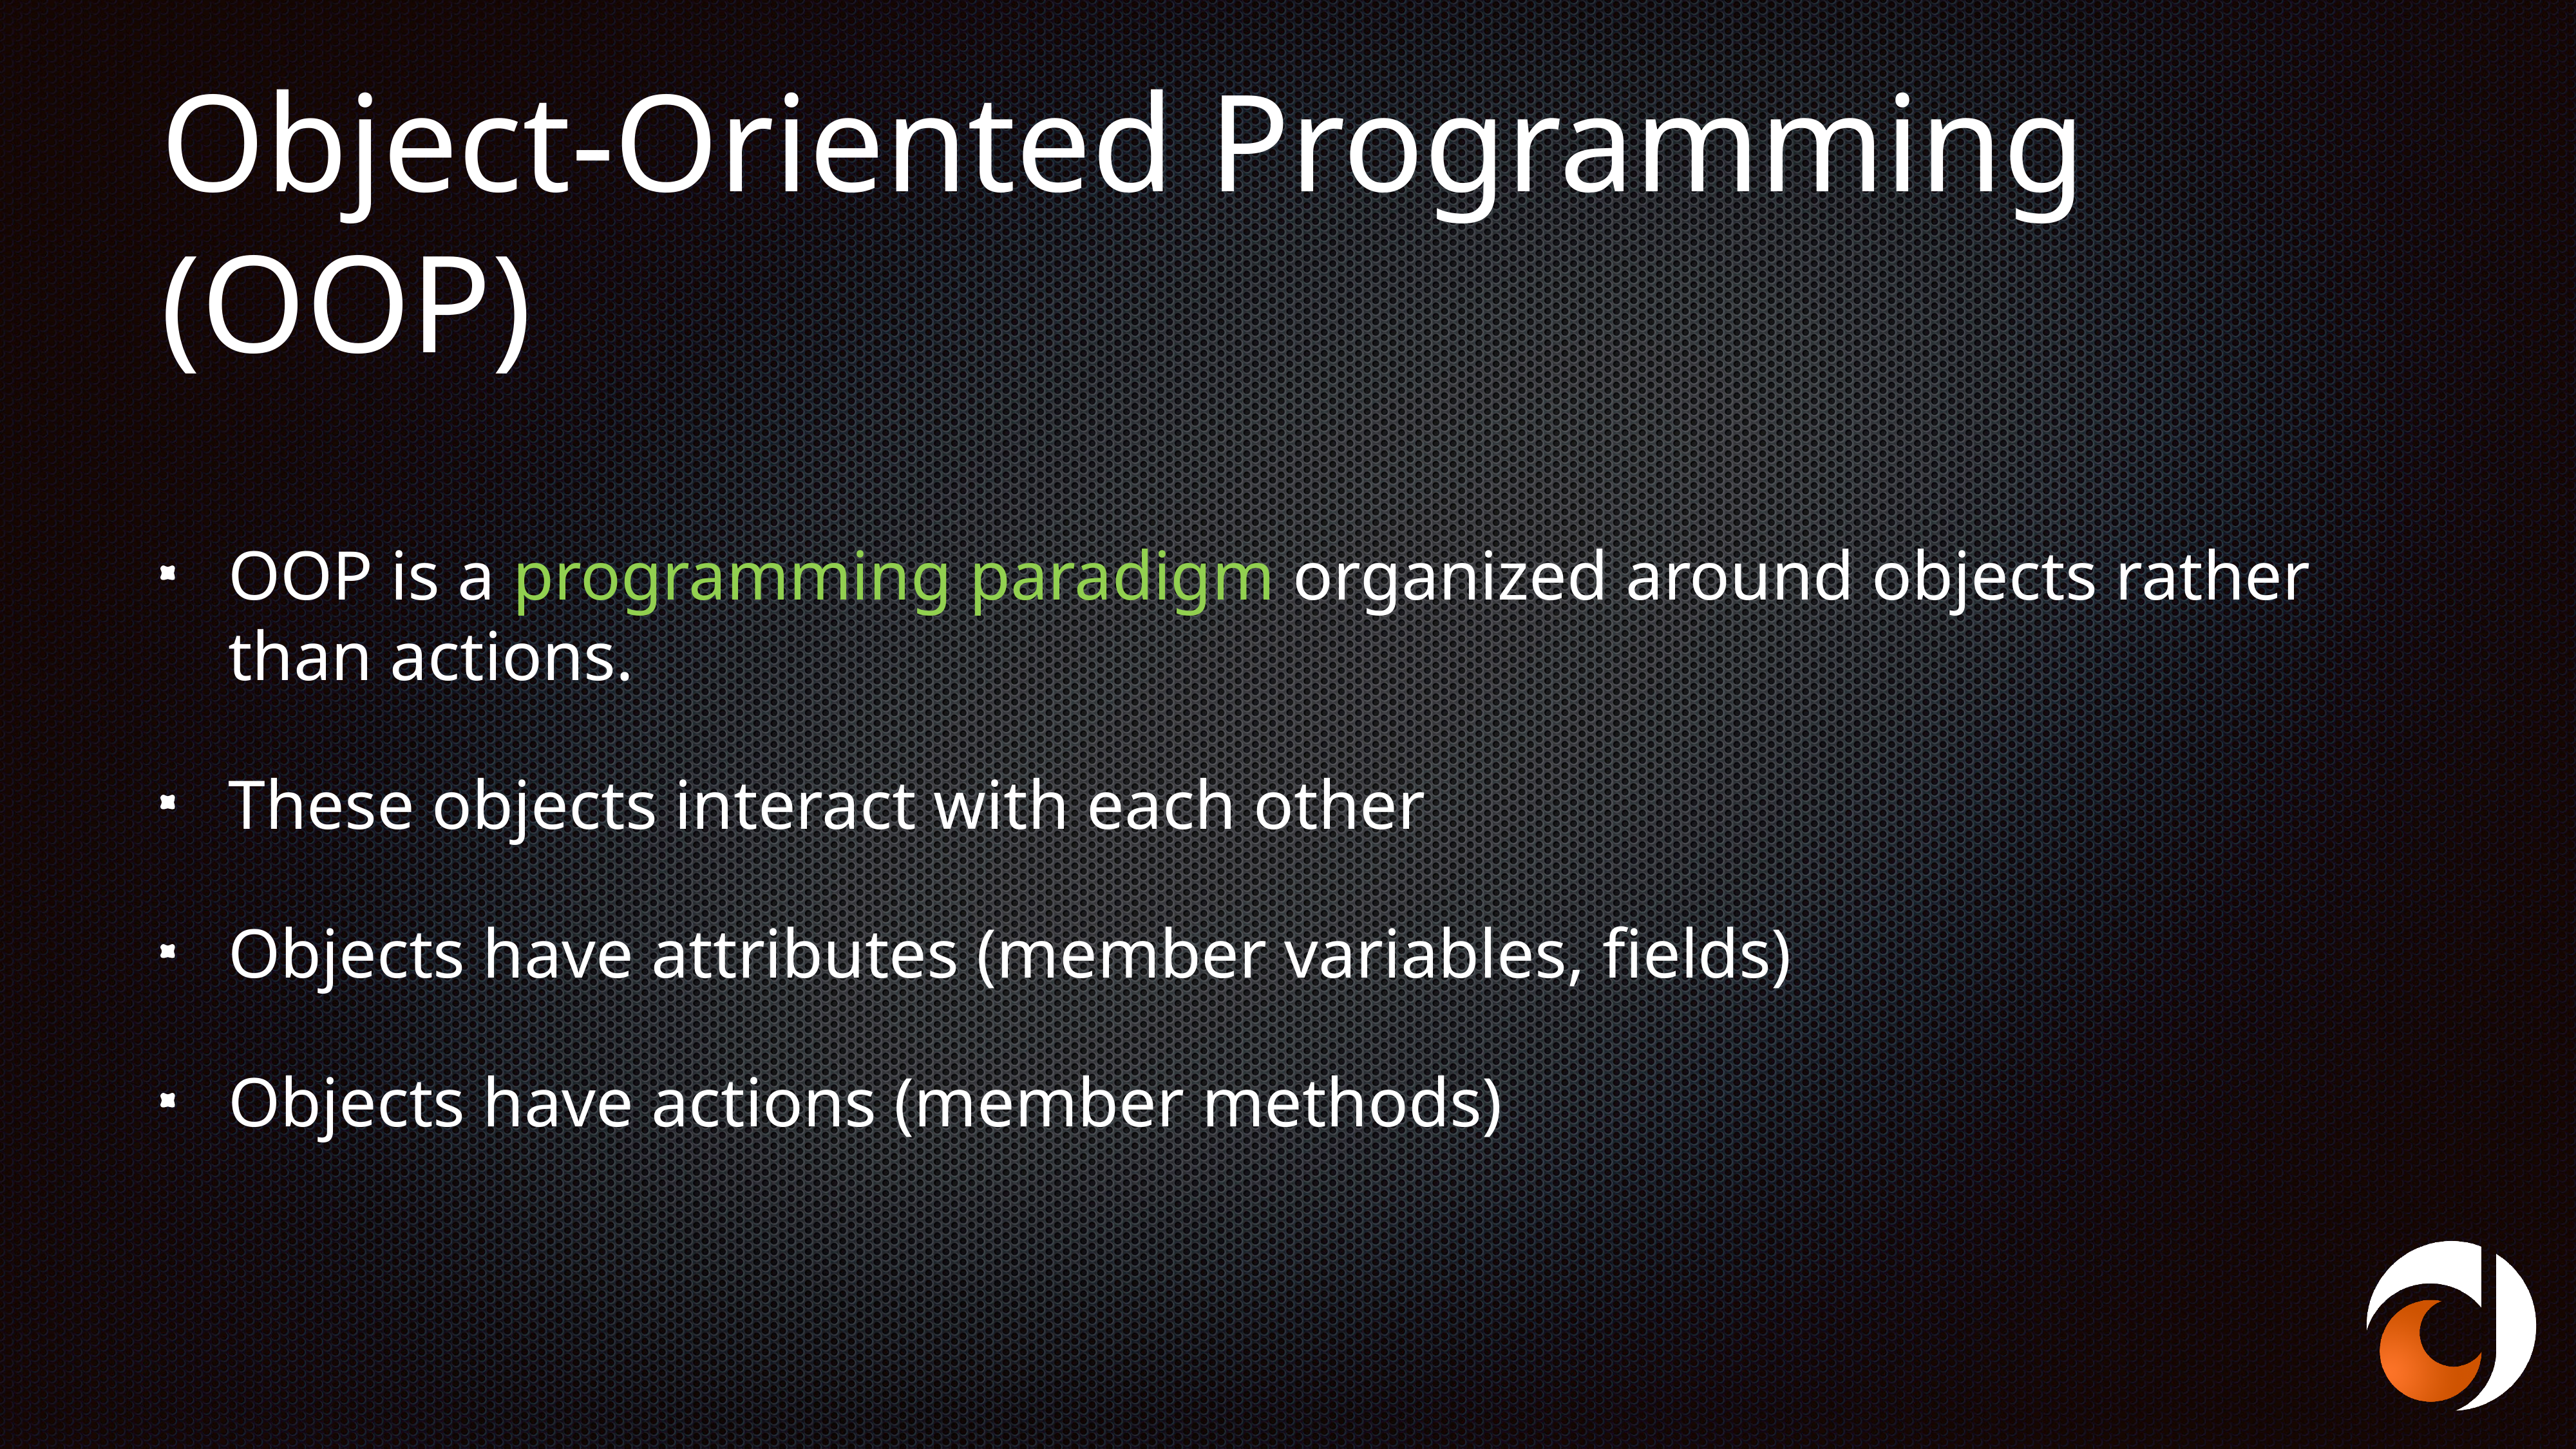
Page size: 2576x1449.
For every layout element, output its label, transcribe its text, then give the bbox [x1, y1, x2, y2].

picture [0, 0, 2576, 1449]
title Object-Oriented Programming (OOP) [155, 37, 2421, 401]
list OOP is a programming paradigm organized around objects rather than actions. These objects interact with each other Objects have attributes (member variables, fields) Objects have actions (member methods) [155, 412, 2421, 1262]
